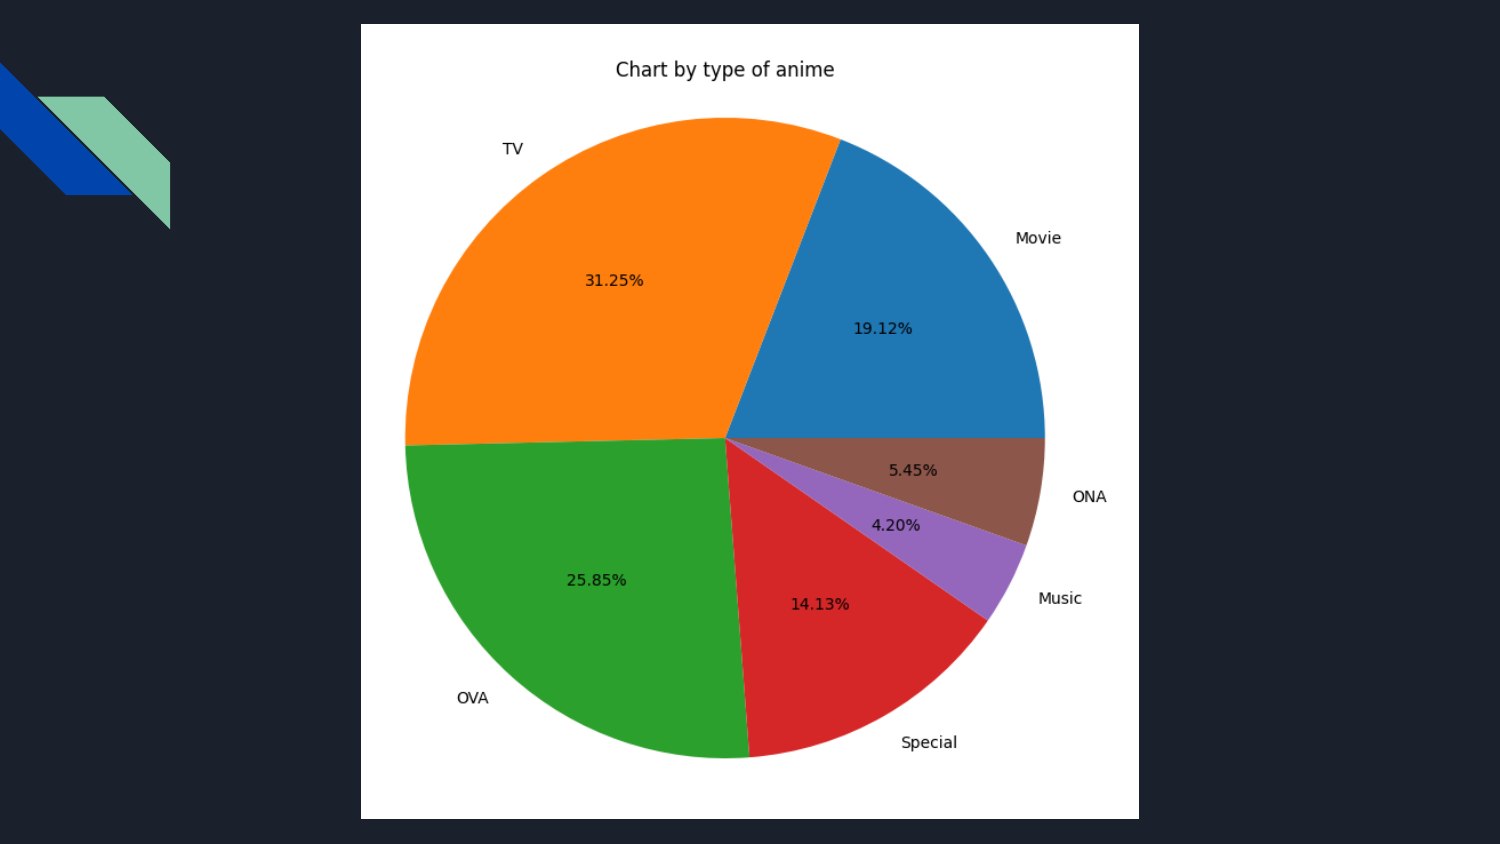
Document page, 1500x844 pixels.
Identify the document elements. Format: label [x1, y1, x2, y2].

picture [360, 24, 1140, 819]
